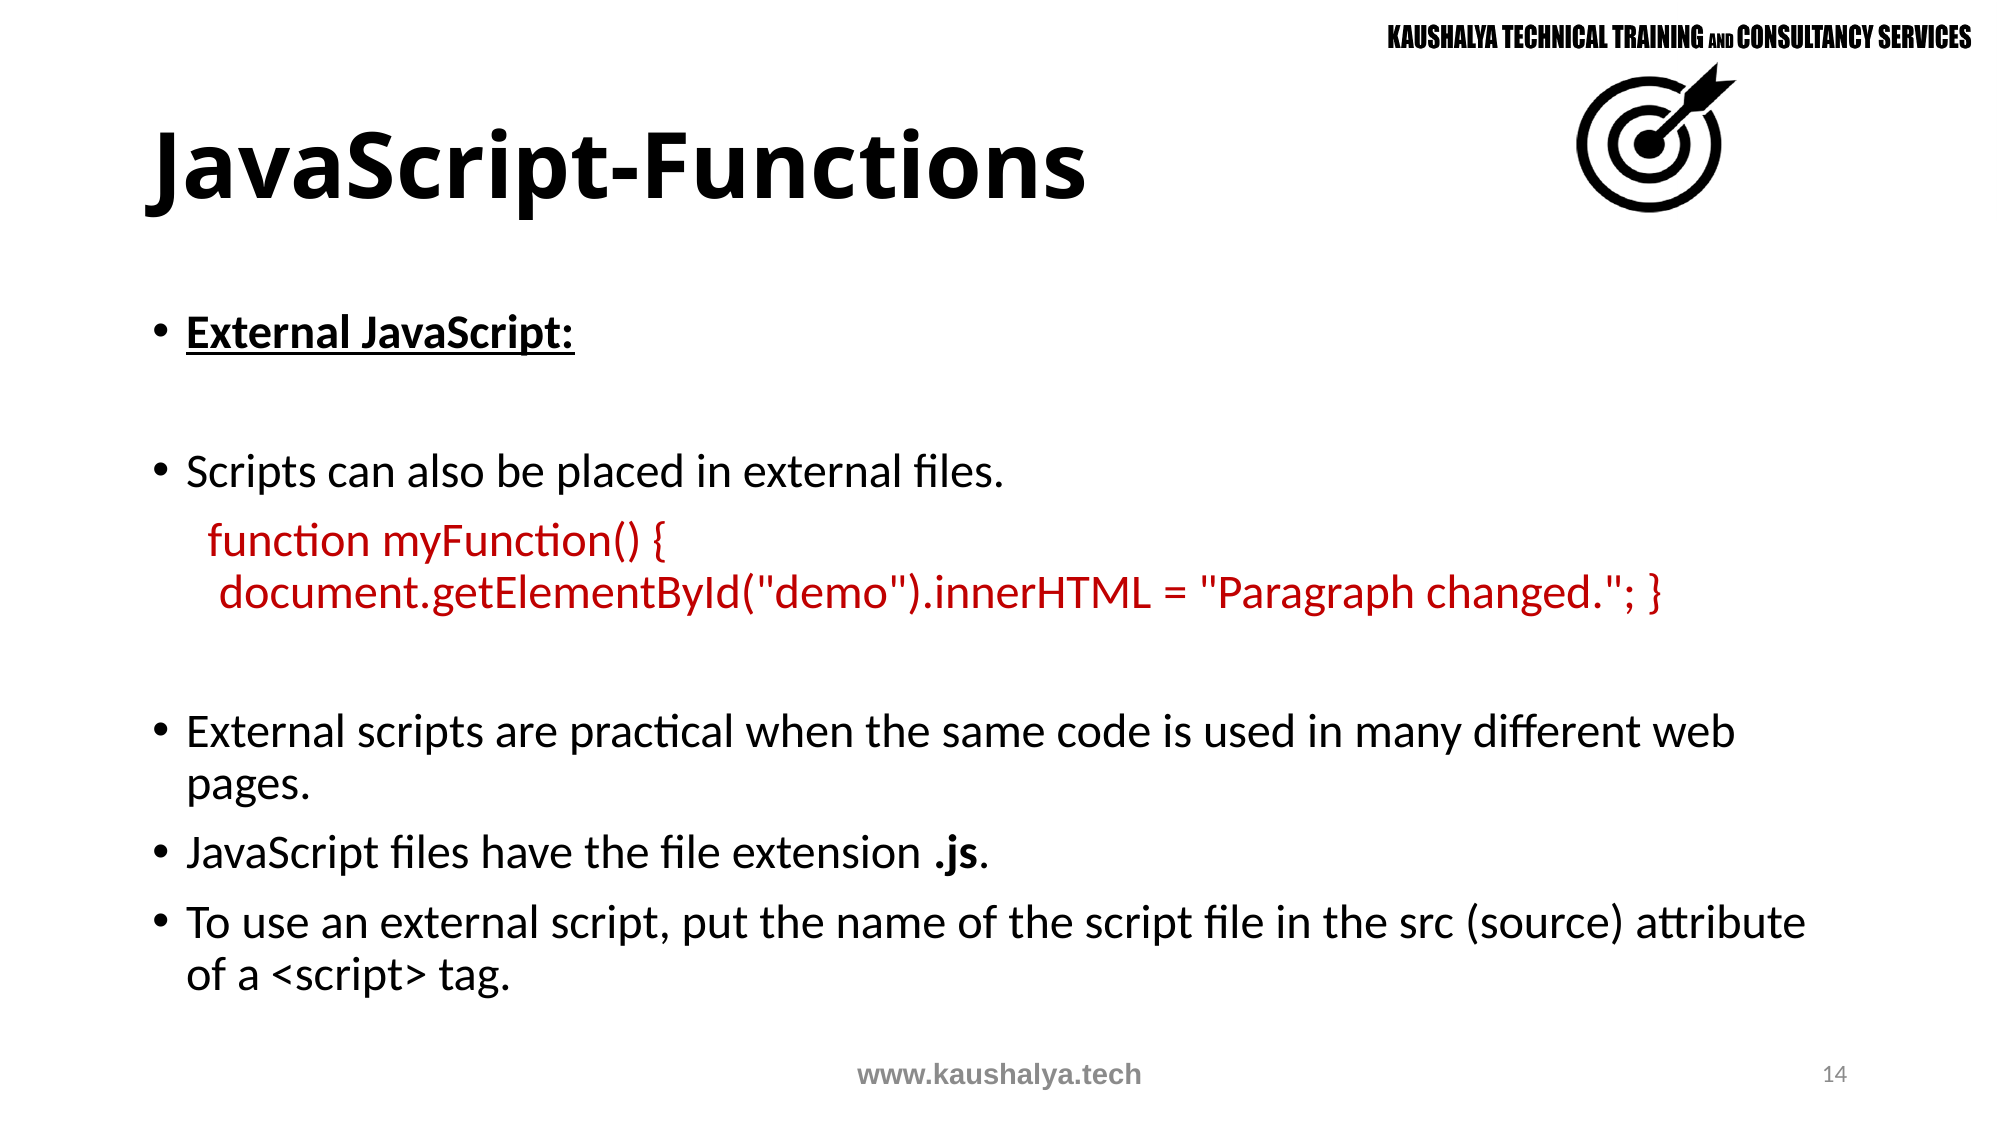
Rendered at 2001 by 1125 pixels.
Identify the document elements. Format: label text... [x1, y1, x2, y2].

picture [1358, 2, 1997, 221]
slide_number 14 [1412, 1042, 1863, 1103]
list External JavaScript: Scripts can also be placed in external files. function myFunction() { document.getElementById("demo").innerHTML = "Paragraph changed."; } External scripts are practical when the same code is used in many different web pages. JavaScript files have the file extension .js. To use an external script, put the name of the script file in the src (source) attribute of a <script> tag. [137, 299, 1863, 1014]
title JavaScript-Functions [137, 59, 1863, 278]
footer www.kaushalya.tech [662, 1042, 1338, 1103]
